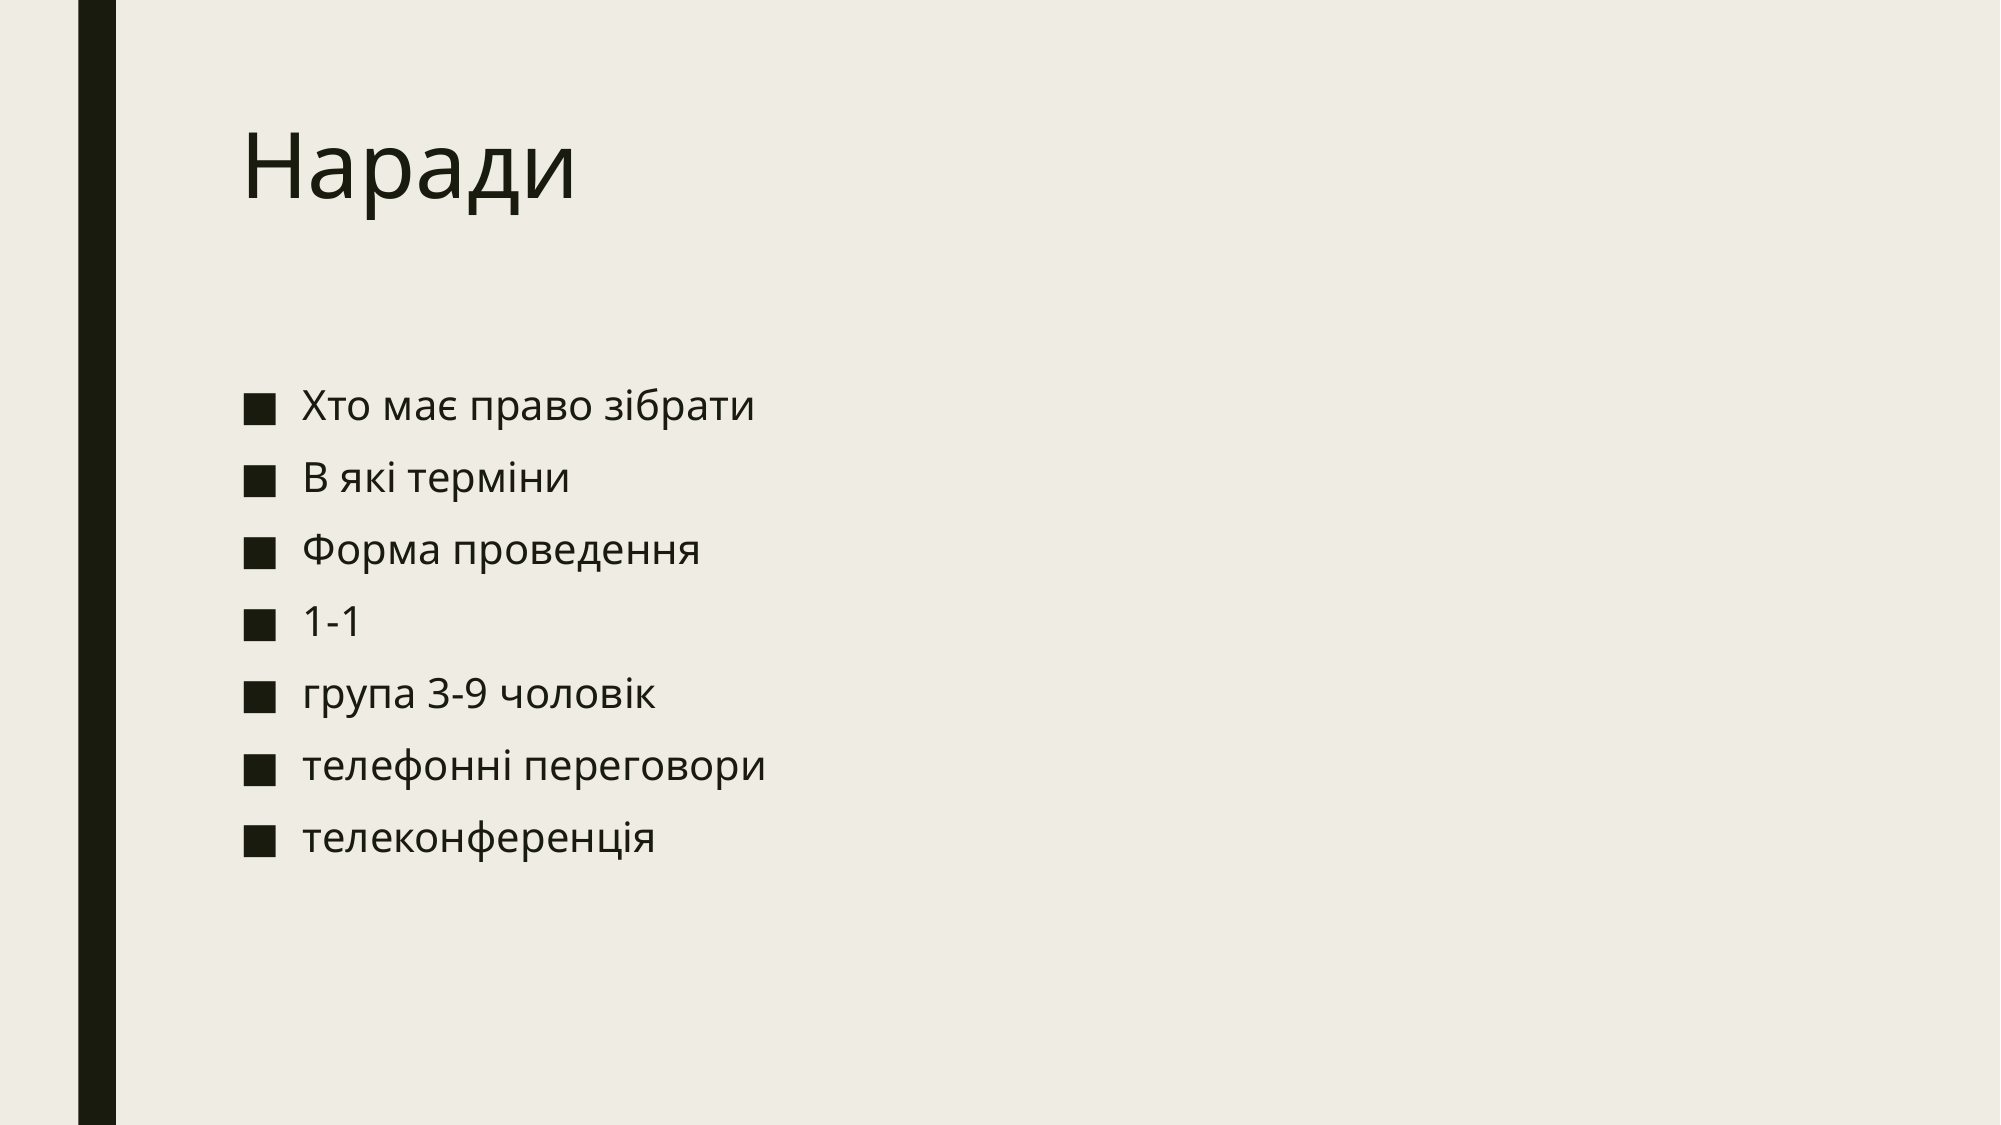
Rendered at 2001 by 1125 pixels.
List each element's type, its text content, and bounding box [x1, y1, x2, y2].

title Наради [225, 112, 1800, 357]
list Хто має право зібрати В які терміни Форма проведення 1-1 група 3-9 чоловік телефонні переговори телеконференція [225, 375, 1800, 963]
